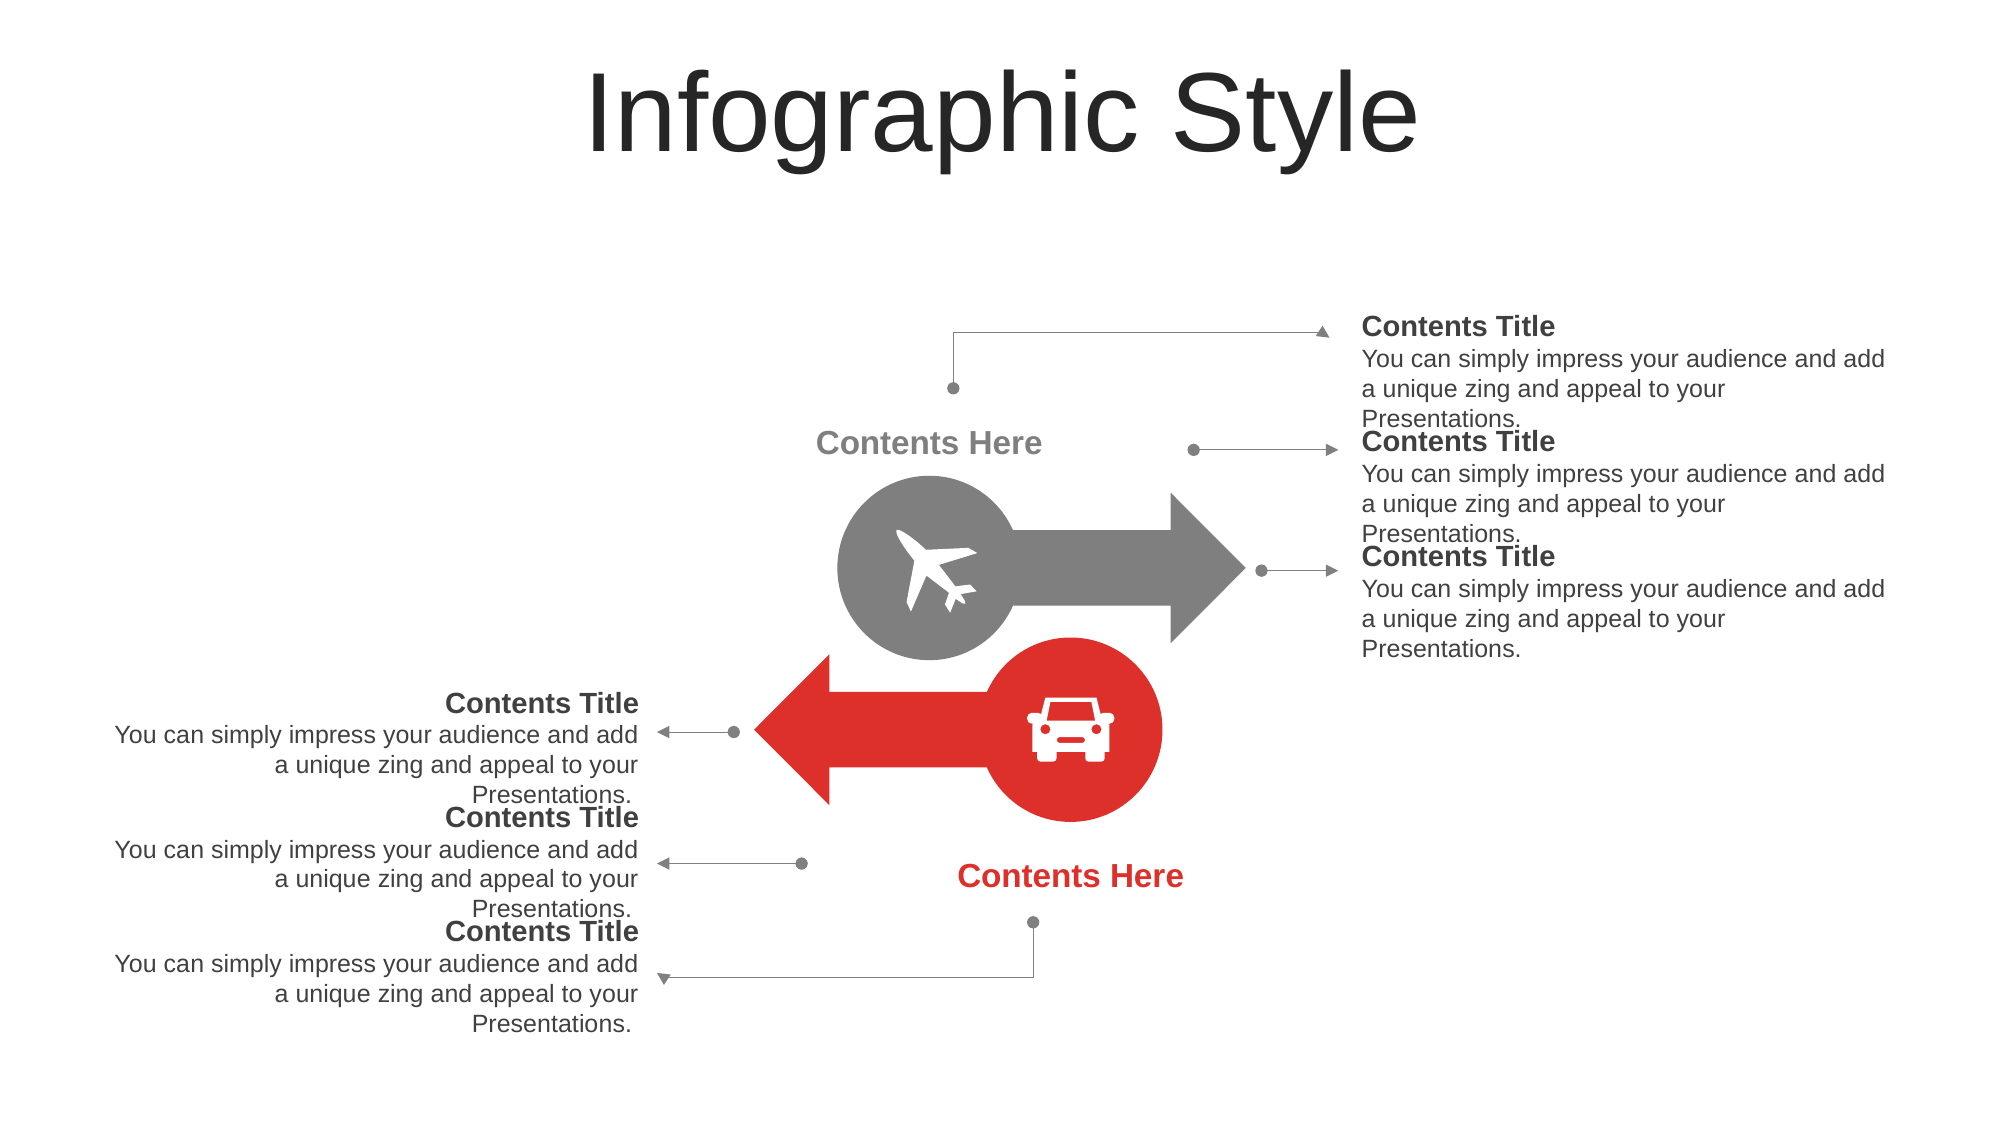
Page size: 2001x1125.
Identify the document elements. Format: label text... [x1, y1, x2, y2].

text_box [656, 857, 808, 870]
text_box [1346, 530, 1903, 641]
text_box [97, 676, 655, 788]
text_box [97, 905, 655, 1016]
text_box [656, 725, 740, 739]
text_box [1255, 564, 1339, 577]
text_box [97, 791, 655, 902]
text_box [1346, 415, 1903, 526]
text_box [1346, 300, 1903, 411]
text_box [752, 636, 1164, 823]
text_box Contents Here [795, 413, 1064, 469]
text_box [656, 916, 1040, 985]
text_box [1187, 443, 1339, 457]
text_box Contents Here [936, 846, 1205, 902]
text_box [947, 325, 1330, 395]
text_box [1026, 696, 1116, 763]
list Infographic Style [53, 55, 1952, 175]
text_box [895, 528, 980, 616]
text_box [836, 474, 1248, 662]
